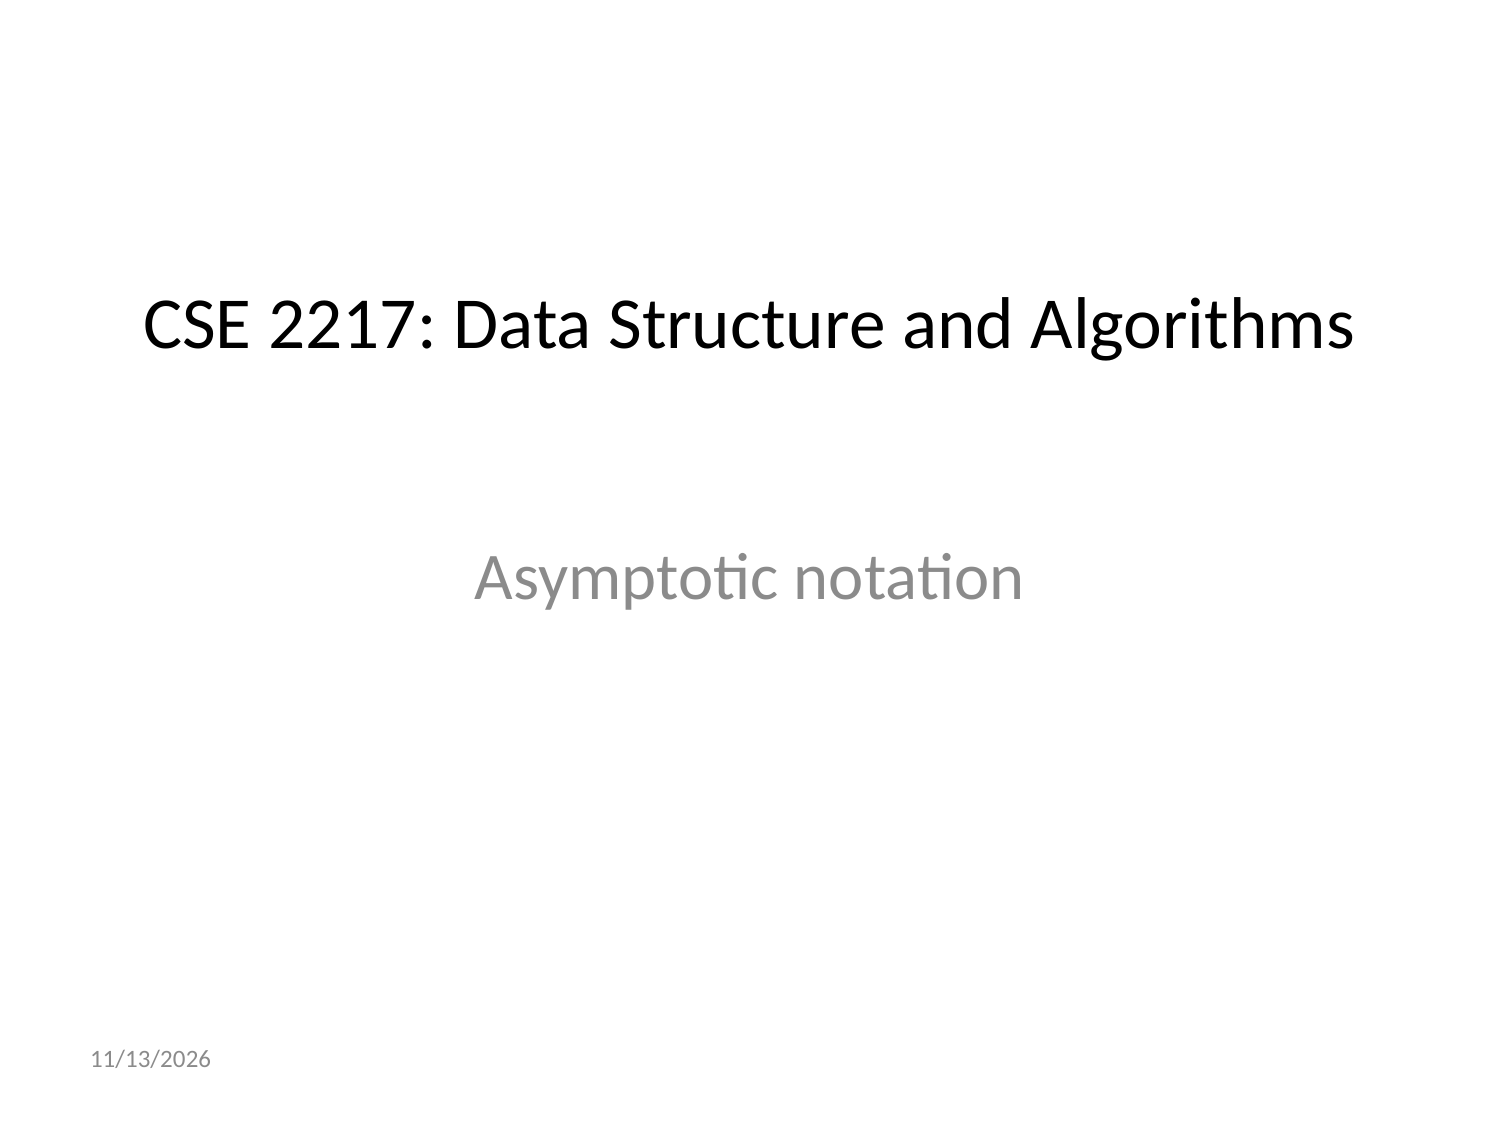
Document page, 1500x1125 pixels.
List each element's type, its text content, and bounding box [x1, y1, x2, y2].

subtitle Asymptotic notation [150, 525, 1350, 813]
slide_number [75, 1027, 425, 1088]
title CSE 2217: Data Structure and Algorithms [112, 224, 1388, 413]
